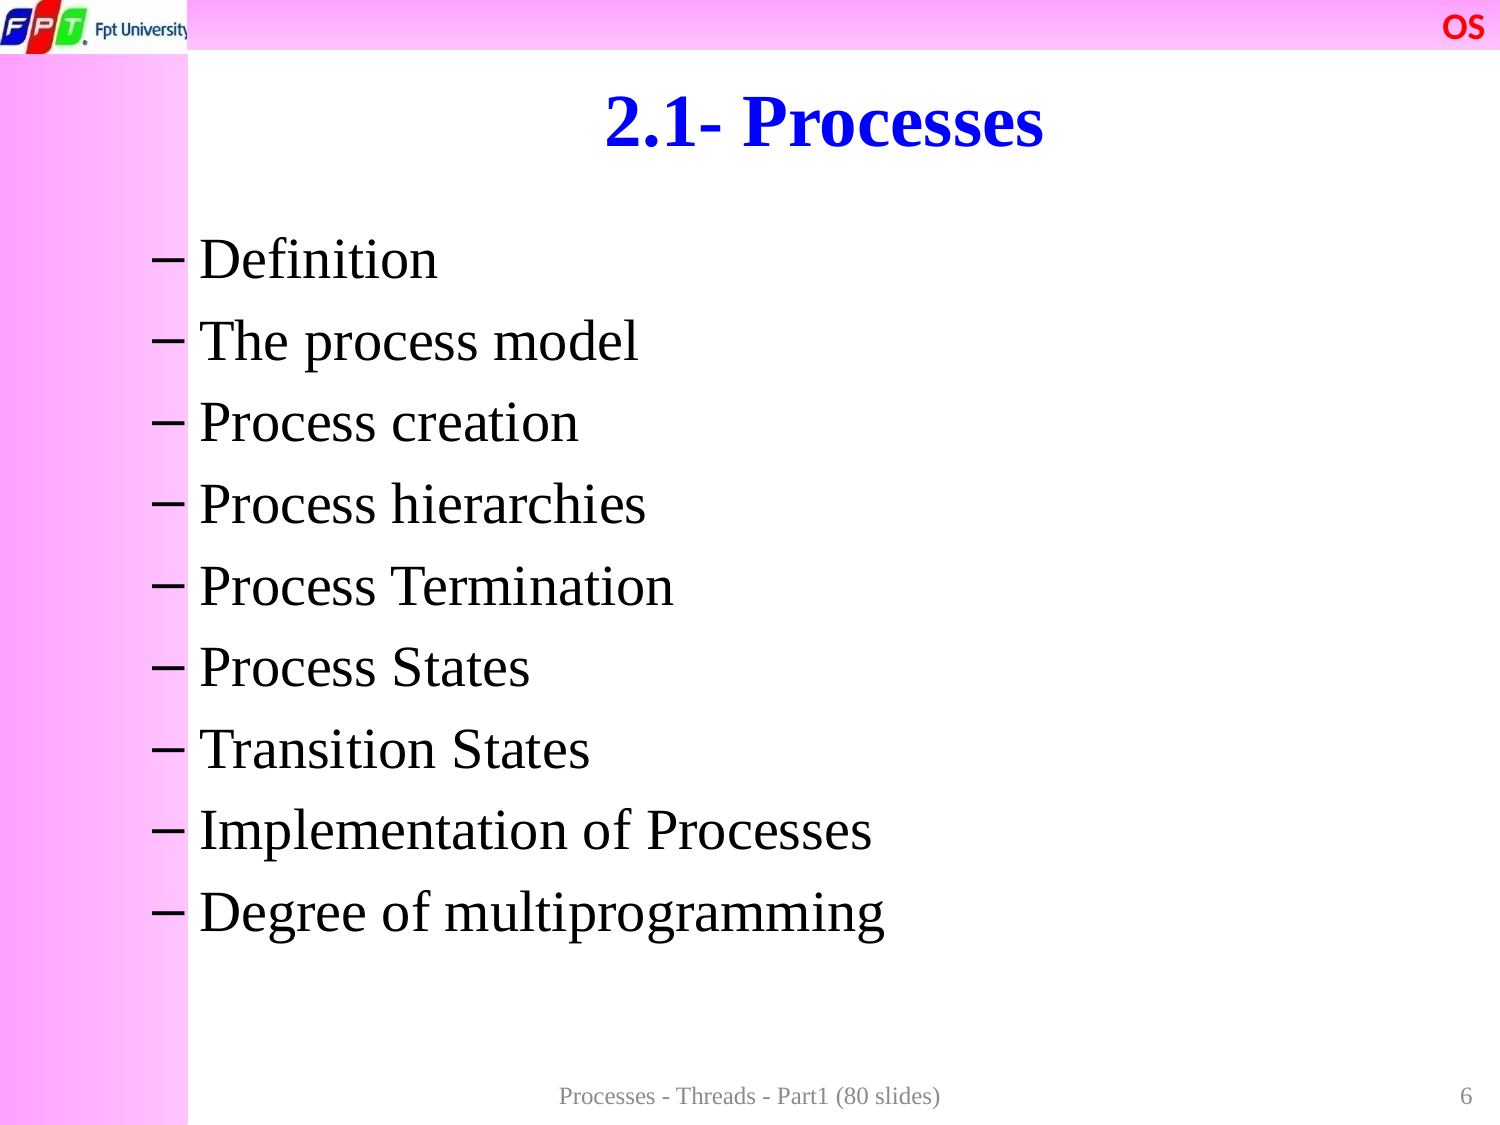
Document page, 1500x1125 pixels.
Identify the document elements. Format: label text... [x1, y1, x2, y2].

title 2.1- Processes [150, 0, 1500, 233]
footer Processes - Threads - Part1 (80 slides) [512, 1074, 988, 1116]
list Definition The process model Process creation Process hierarchies Process Termination Process States Transition States Implementation of Processes Degree of multiprogramming [62, 212, 1175, 1000]
slide_number 6 [1137, 1074, 1488, 1116]
picture [0, 0, 150, 54]
